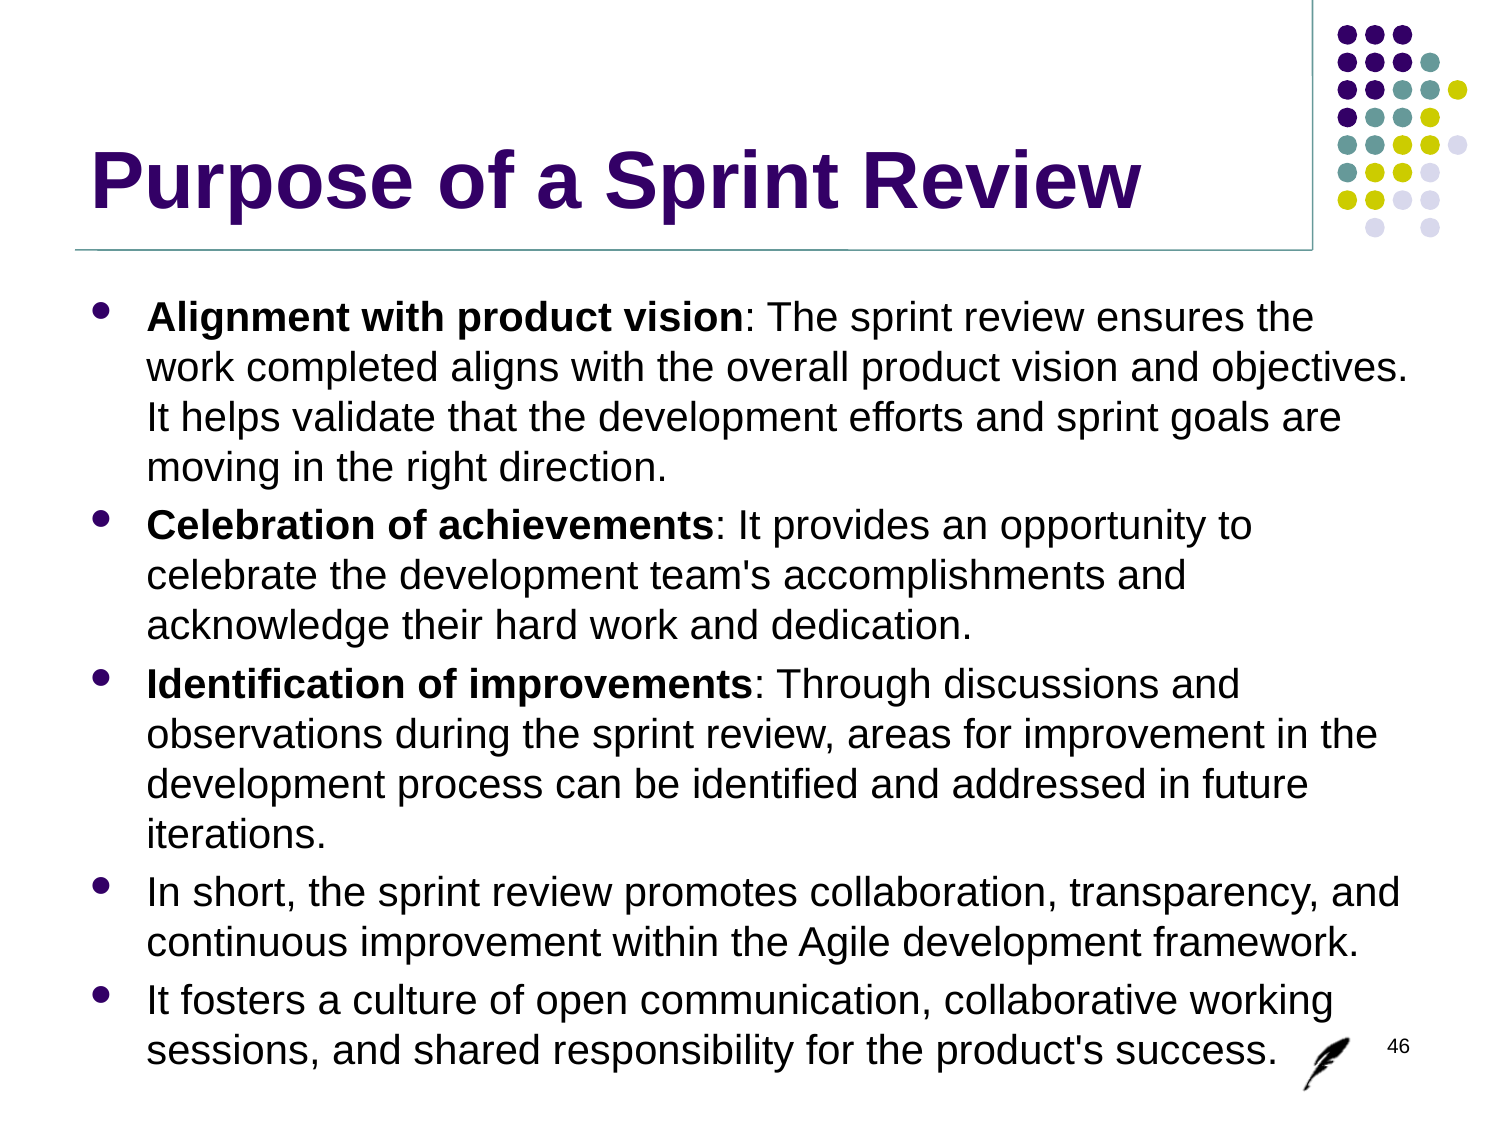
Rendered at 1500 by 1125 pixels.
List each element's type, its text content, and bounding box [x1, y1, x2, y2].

list Alignment with product vision: The sprint review ensures the work completed aligns with the overall product vision and objectives. It helps validate that the development efforts and sprint goals are moving in the right direction. Celebration of achievements: It provides an opportunity to celebrate the development team's accomplishments and acknowledge their hard work and dedication. Identification of improvements: Through discussions and observations during the sprint review, areas for improvement in the development process can be identified and addressed in future iterations. In short, the sprint review promotes collaboration, transparency, and continuous improvement within the Agile development framework. It fosters a culture of open communication, collaborative working sessions, and shared responsibility for the product's success. [75, 282, 1425, 1006]
title Purpose of a Sprint Review [75, 20, 1313, 233]
slide_number 46 [1074, 1025, 1425, 1100]
